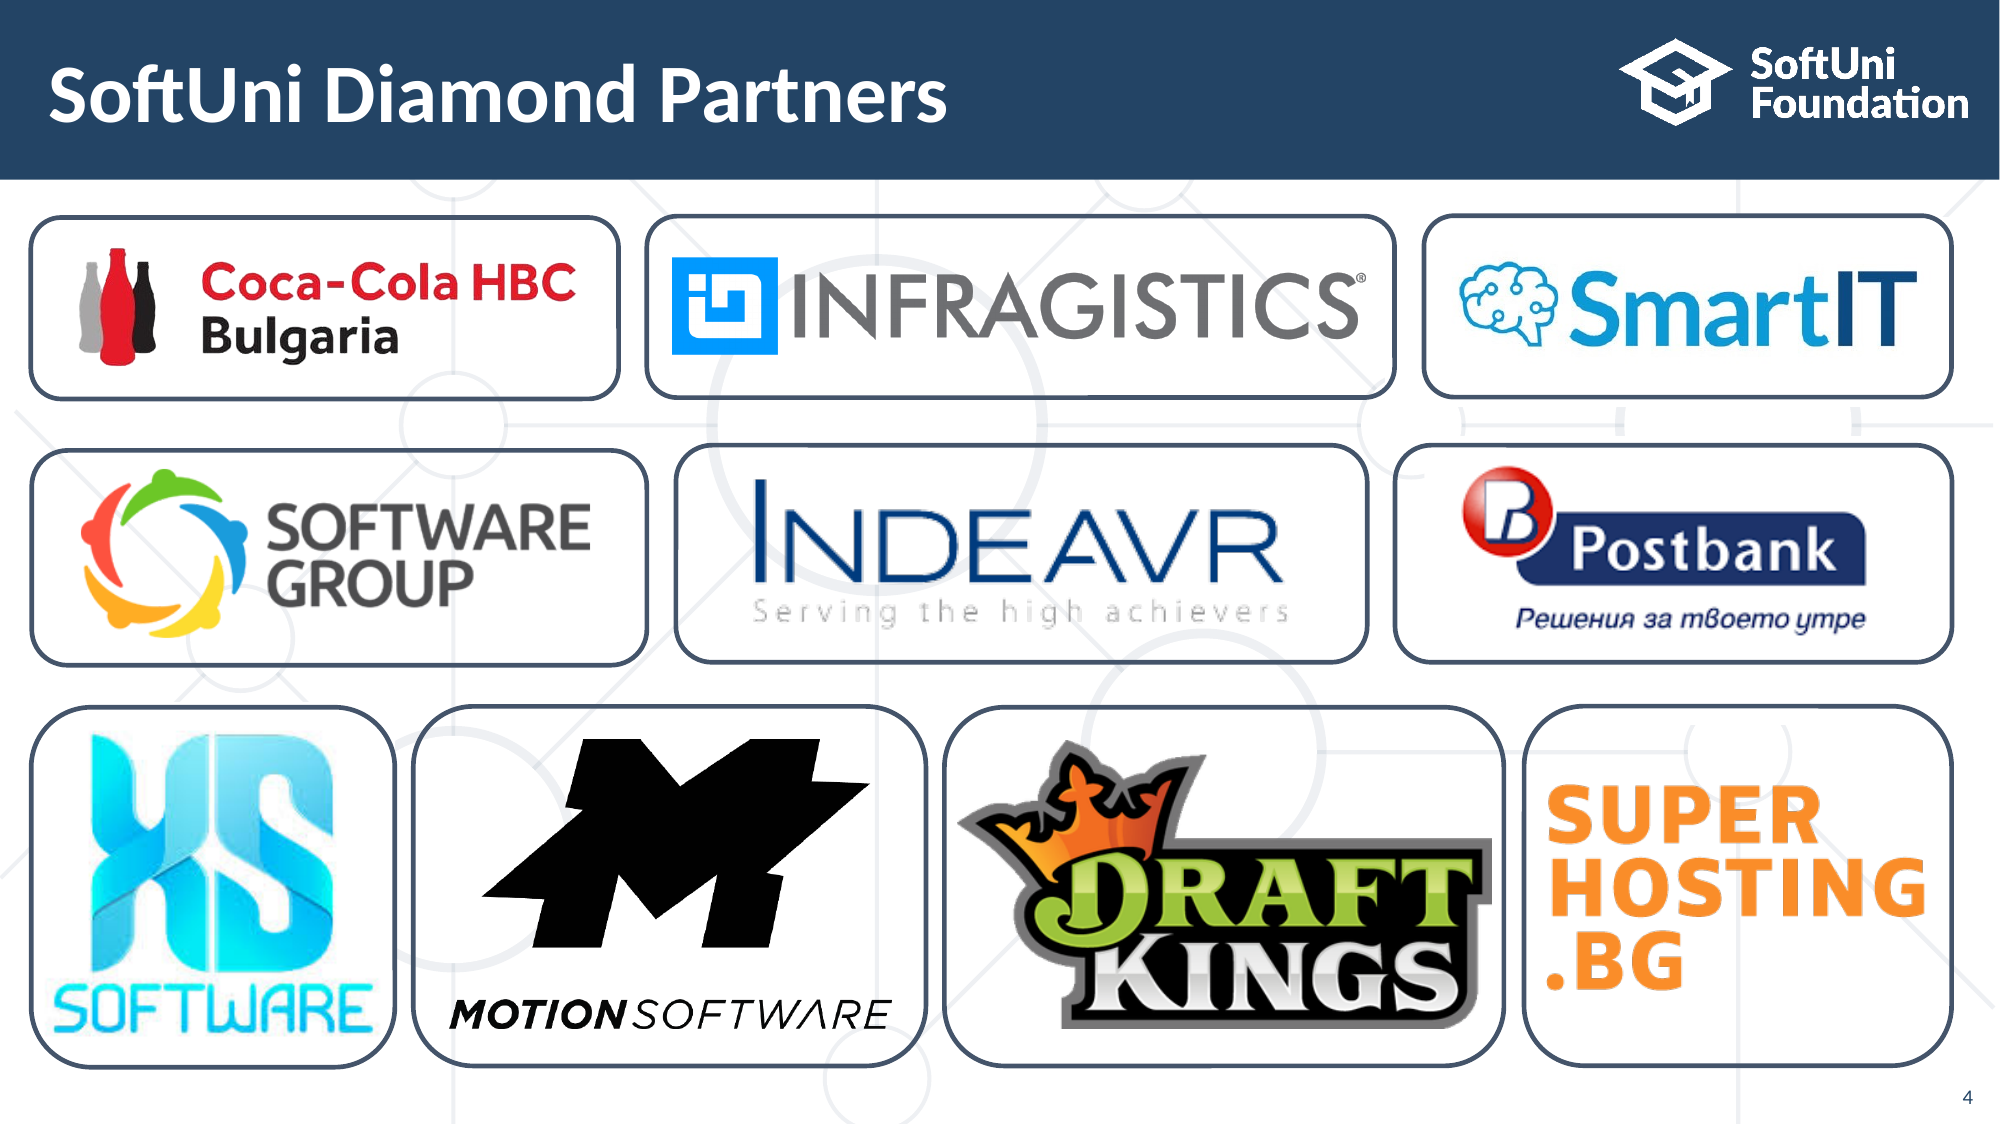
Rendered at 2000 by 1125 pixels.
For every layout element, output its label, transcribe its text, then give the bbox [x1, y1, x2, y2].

picture [1618, 38, 1968, 126]
text_box [646, 216, 1381, 398]
text_box [944, 707, 1504, 1066]
picture [724, 450, 1315, 653]
text_box [1524, 722, 1952, 1066]
text_box [413, 706, 926, 1066]
title SoftUni Diamond Partners [31, 16, 1591, 162]
picture [1385, 217, 1990, 407]
picture [1537, 773, 1934, 1001]
picture [957, 740, 1492, 1030]
text_box [30, 217, 56, 399]
picture [1424, 436, 1928, 725]
picture [22, 95, 648, 687]
text_box [1933, 449, 1953, 658]
picture [30, 702, 396, 1067]
text_box [594, 218, 619, 399]
picture [449, 738, 892, 1030]
slide_number 4 [1927, 1067, 1989, 1117]
picture [672, 256, 1366, 355]
text_box [675, 445, 1368, 663]
text_box [1395, 447, 1419, 661]
